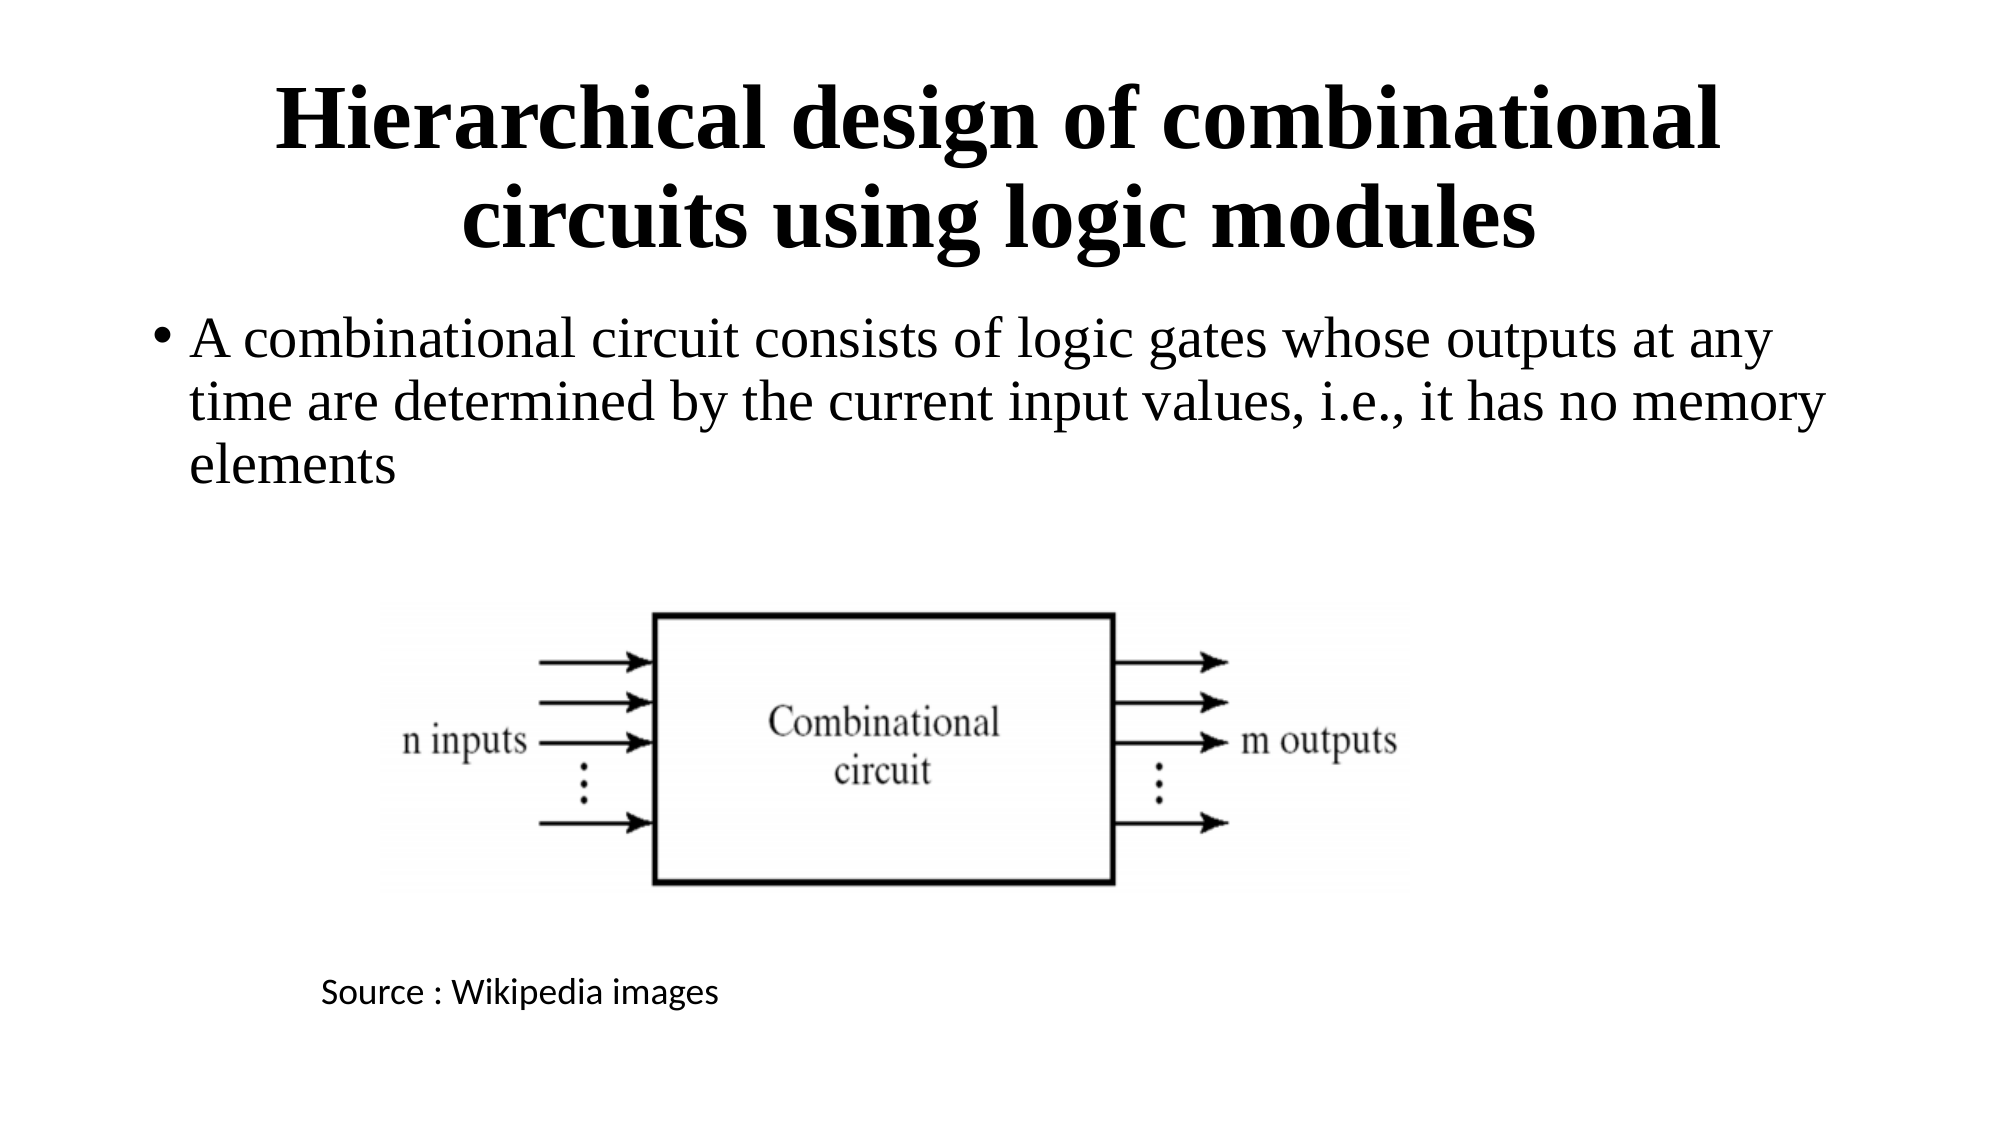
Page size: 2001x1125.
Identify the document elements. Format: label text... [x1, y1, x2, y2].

picture [306, 542, 1491, 925]
title Hierarchical design of combinational circuits using logic modules [137, 59, 1863, 278]
list A combinational circuit consists of logic gates whose outputs at any time are determined by the current input values, i.e., it has no memory elements [137, 299, 1863, 1014]
text_box Source : Wikipedia images [306, 959, 1351, 1019]
